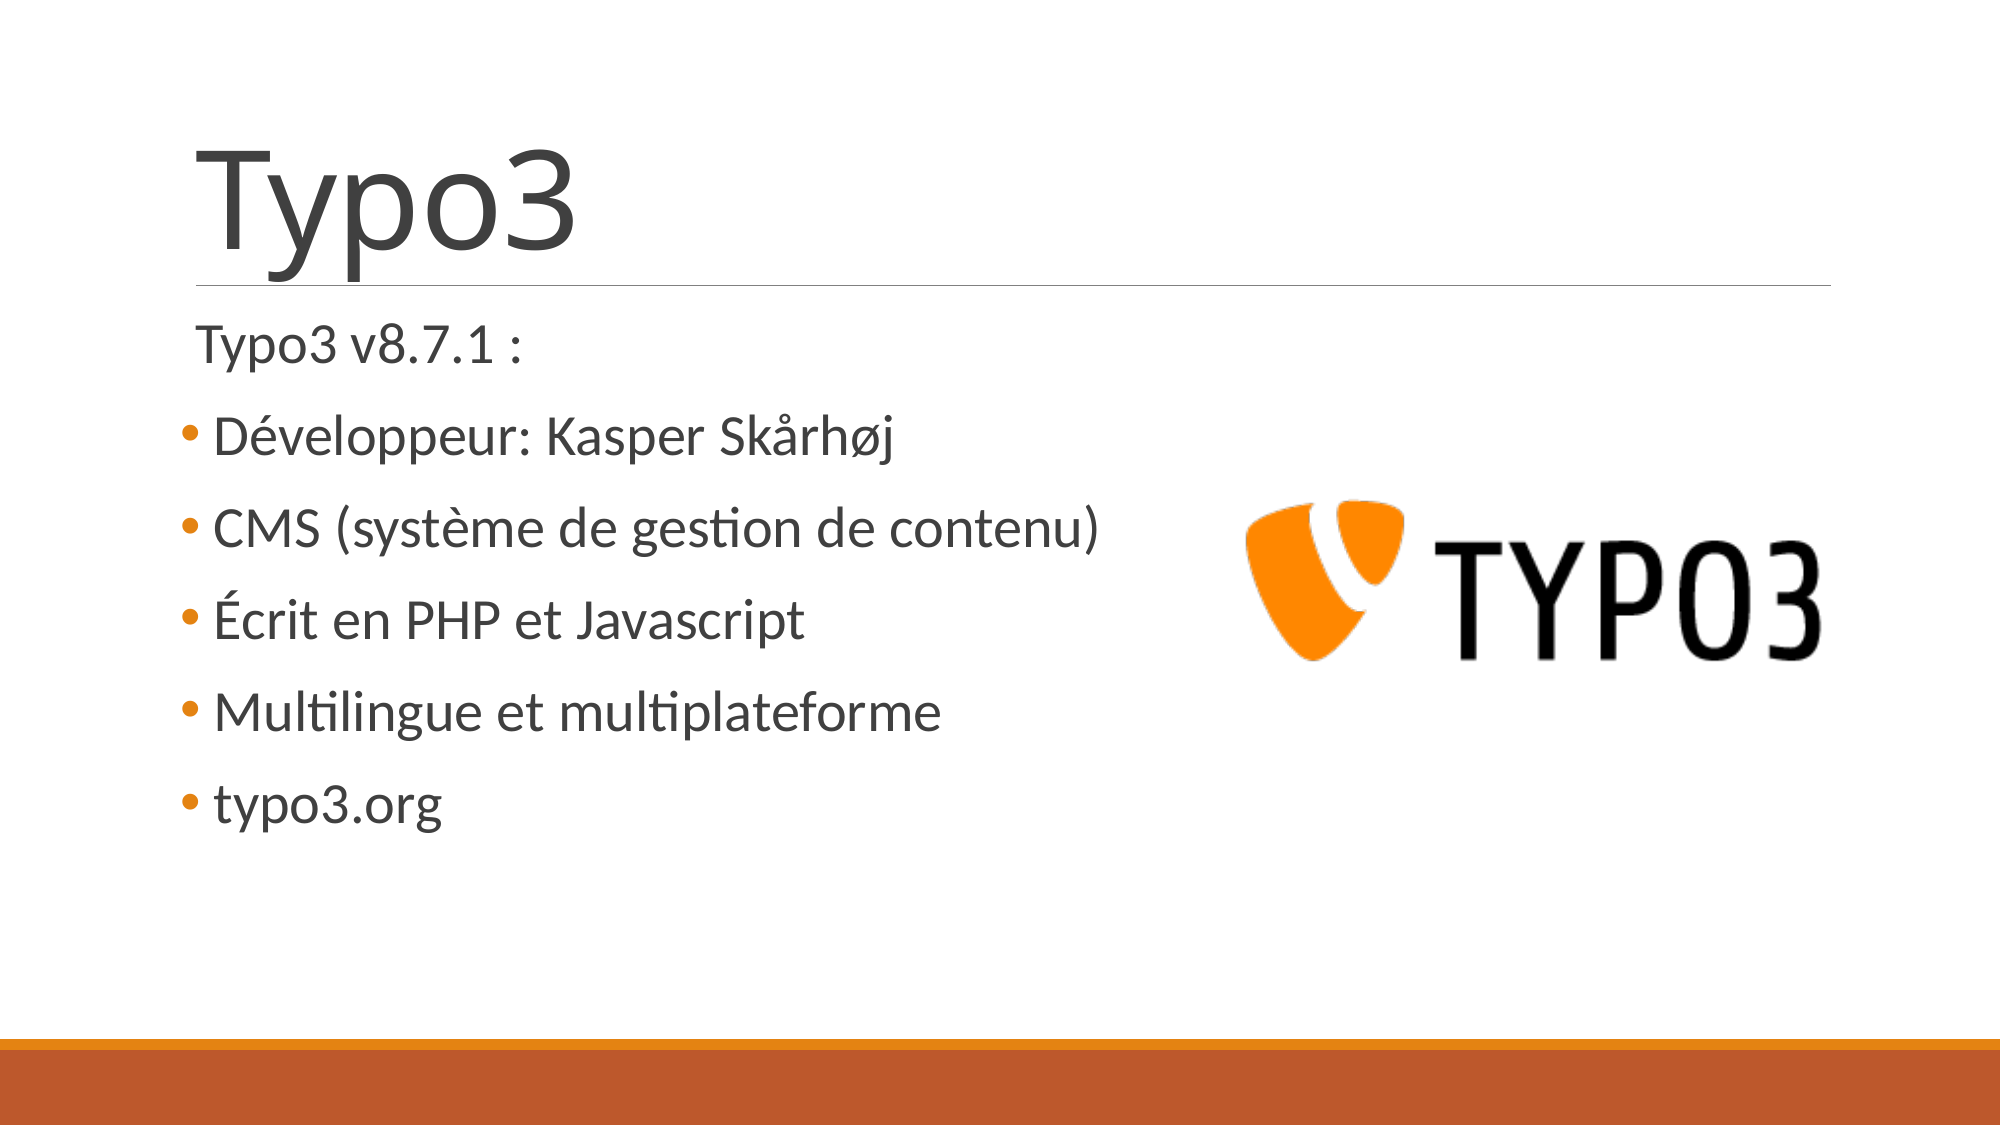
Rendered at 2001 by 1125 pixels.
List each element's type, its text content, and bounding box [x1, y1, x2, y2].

title Typo3 [180, 47, 1830, 285]
picture [1239, 486, 1831, 676]
list Typo3 v8.7.1 : Développeur: Kasper Skårhøj CMS (système de gestion de contenu) Écrit en PHP et Javascript Multilingue et multiplateforme typo3.org [180, 305, 1830, 966]
